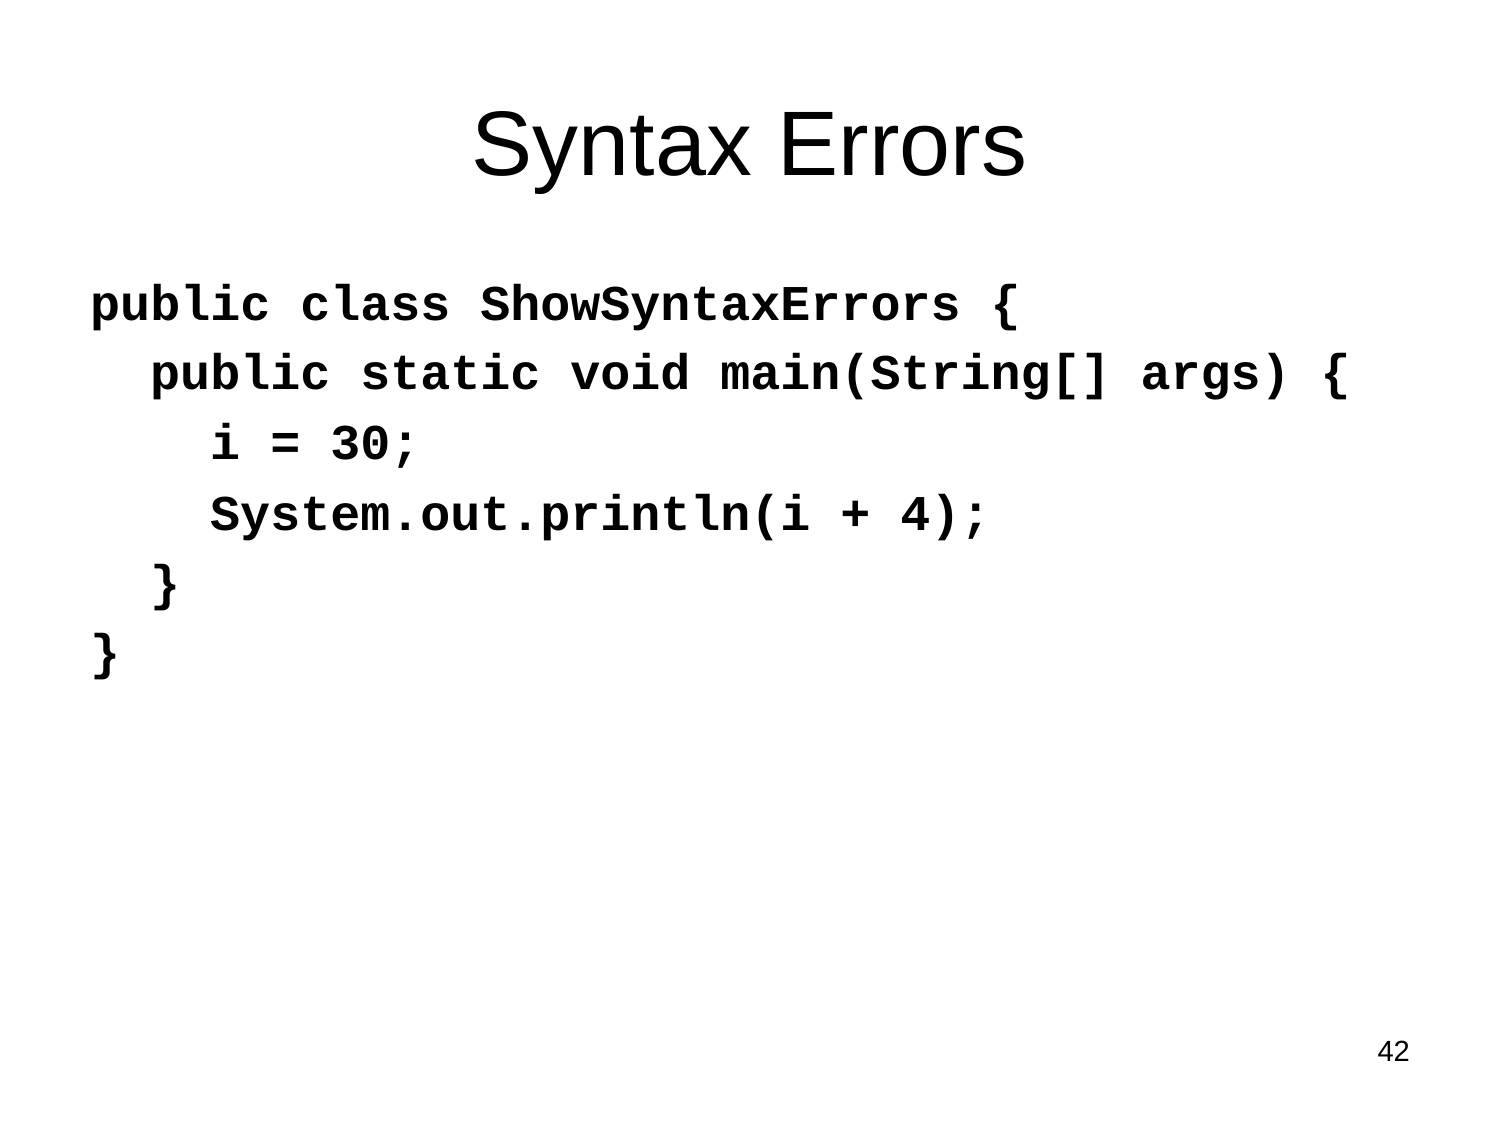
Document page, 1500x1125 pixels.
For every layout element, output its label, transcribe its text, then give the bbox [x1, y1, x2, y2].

list public class ShowSyntaxErrors { public static void main(String[] args) { i = 30; System.out.println(i + 4); } } [75, 262, 1425, 1005]
title Syntax Errors [75, 45, 1425, 233]
slide_number 42 [1074, 1024, 1426, 1103]
